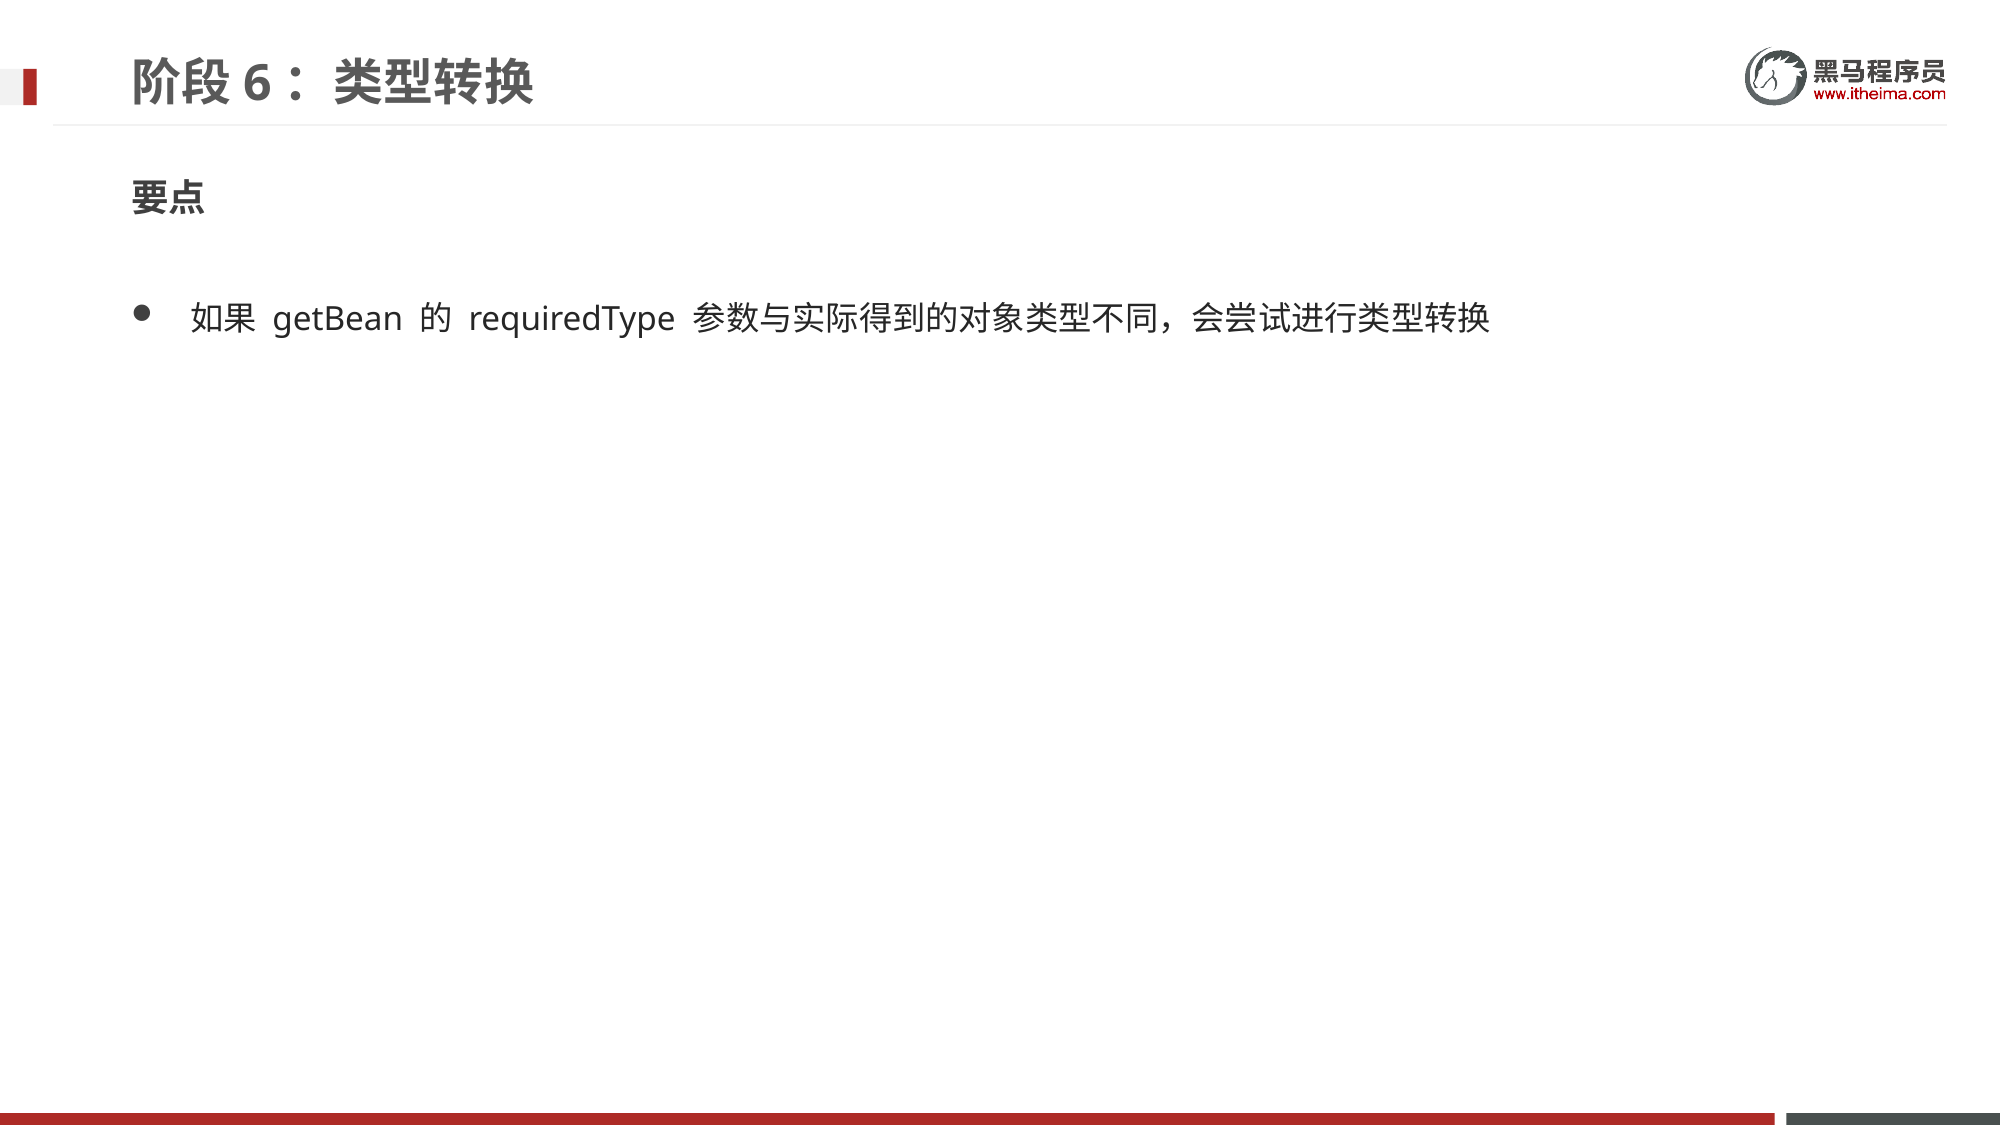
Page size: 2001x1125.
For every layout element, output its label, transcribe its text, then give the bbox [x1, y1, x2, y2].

list 要点 [116, 154, 1880, 239]
list 如果 getBean 的 requiredType 参数与实际得到的对象类型不同，会尝试进行类型转换 [116, 270, 1920, 492]
picture [1744, 46, 1946, 106]
title 阶段6：类型转换 [116, 38, 1556, 124]
